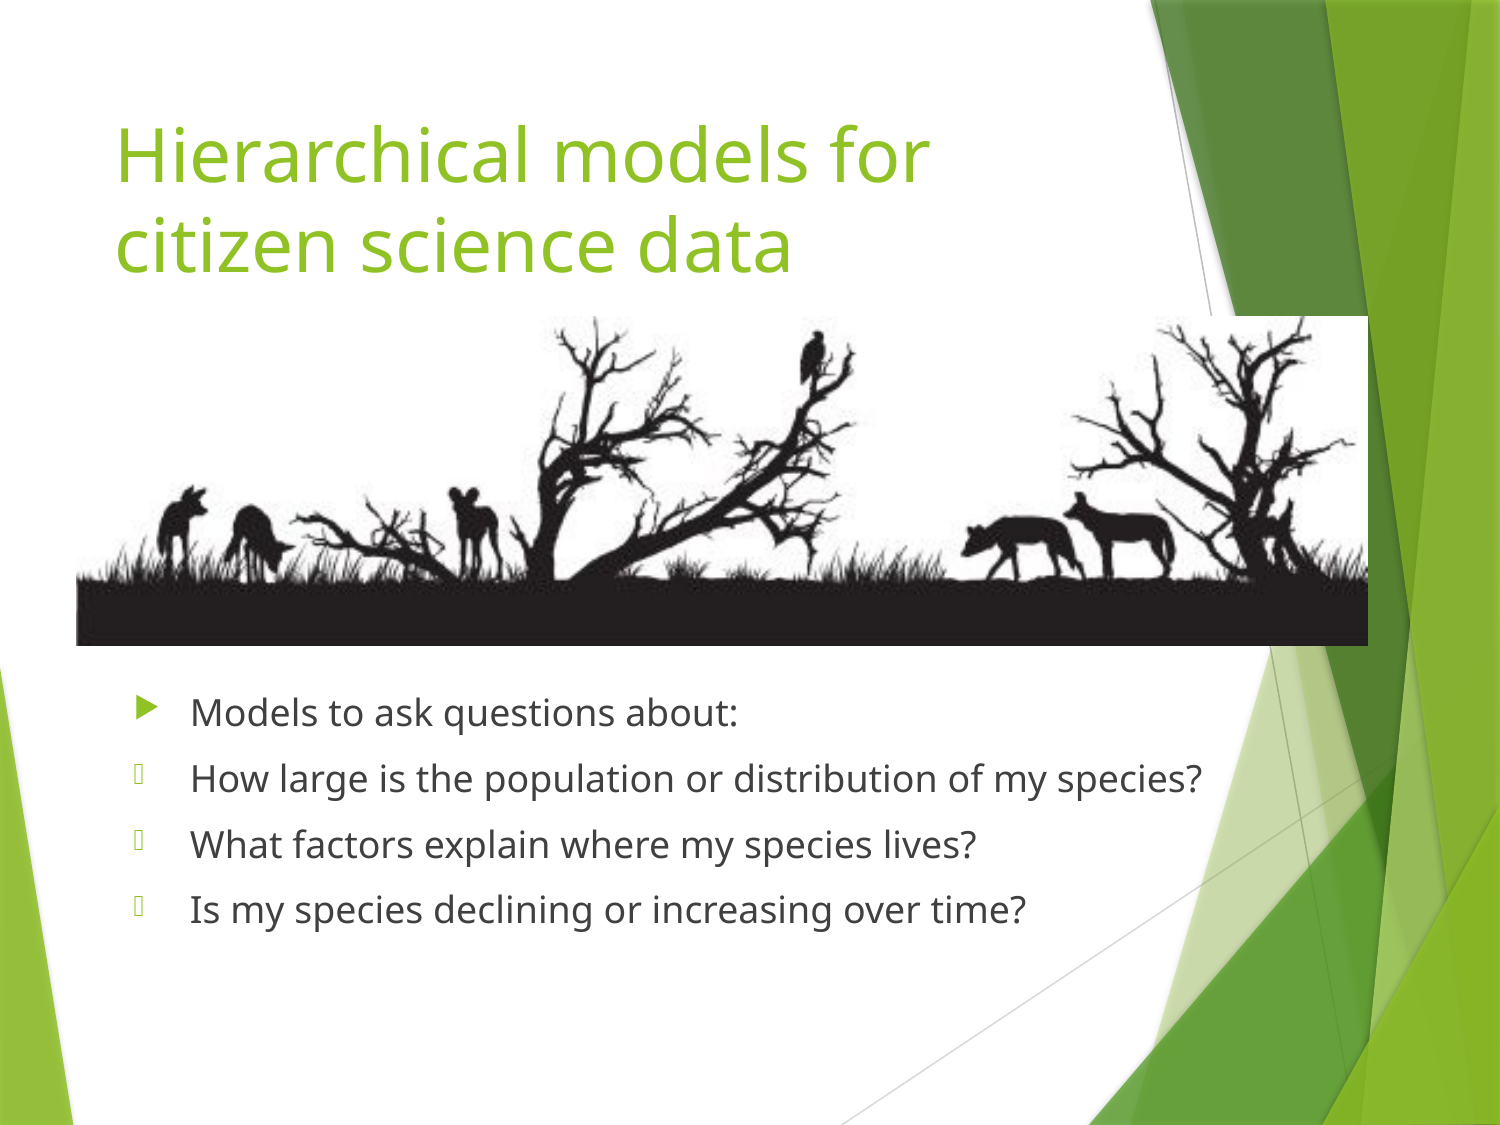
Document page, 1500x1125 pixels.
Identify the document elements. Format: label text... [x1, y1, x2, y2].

title Hierarchical models for citizen science data [99, 99, 1142, 315]
list Models to ask questions about: How large is the population or distribution of my species? What factors explain where my species lives? Is my species declining or increasing over time? [118, 681, 1384, 1062]
picture [75, 316, 1369, 646]
